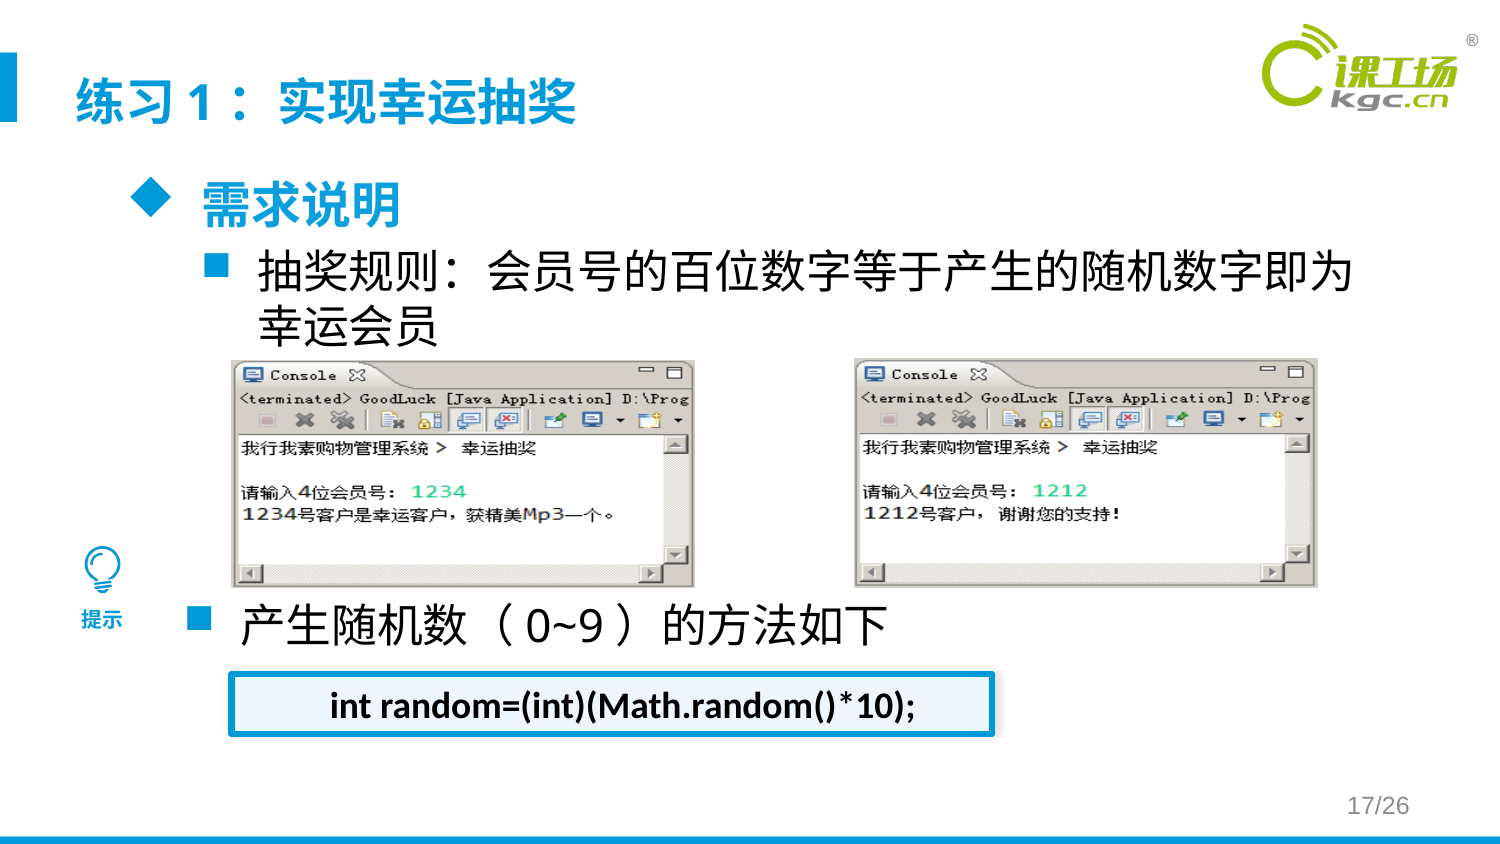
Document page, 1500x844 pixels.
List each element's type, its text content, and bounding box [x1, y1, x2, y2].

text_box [66, 538, 139, 640]
text_box 练习1：实现幸运抽奖 [74, 33, 1425, 175]
text_box 产生随机数（0~9）的方法如下 [93, 589, 1325, 757]
text_box int random=(int)(Math.random()*10); [231, 674, 993, 734]
list 需求说明 抽奖规则：会员号的百位数字等于产生的随机数字即为幸运会员 [110, 175, 1385, 724]
picture [0, 0, 1500, 836]
slide_number 17/26 [1074, 782, 1425, 828]
